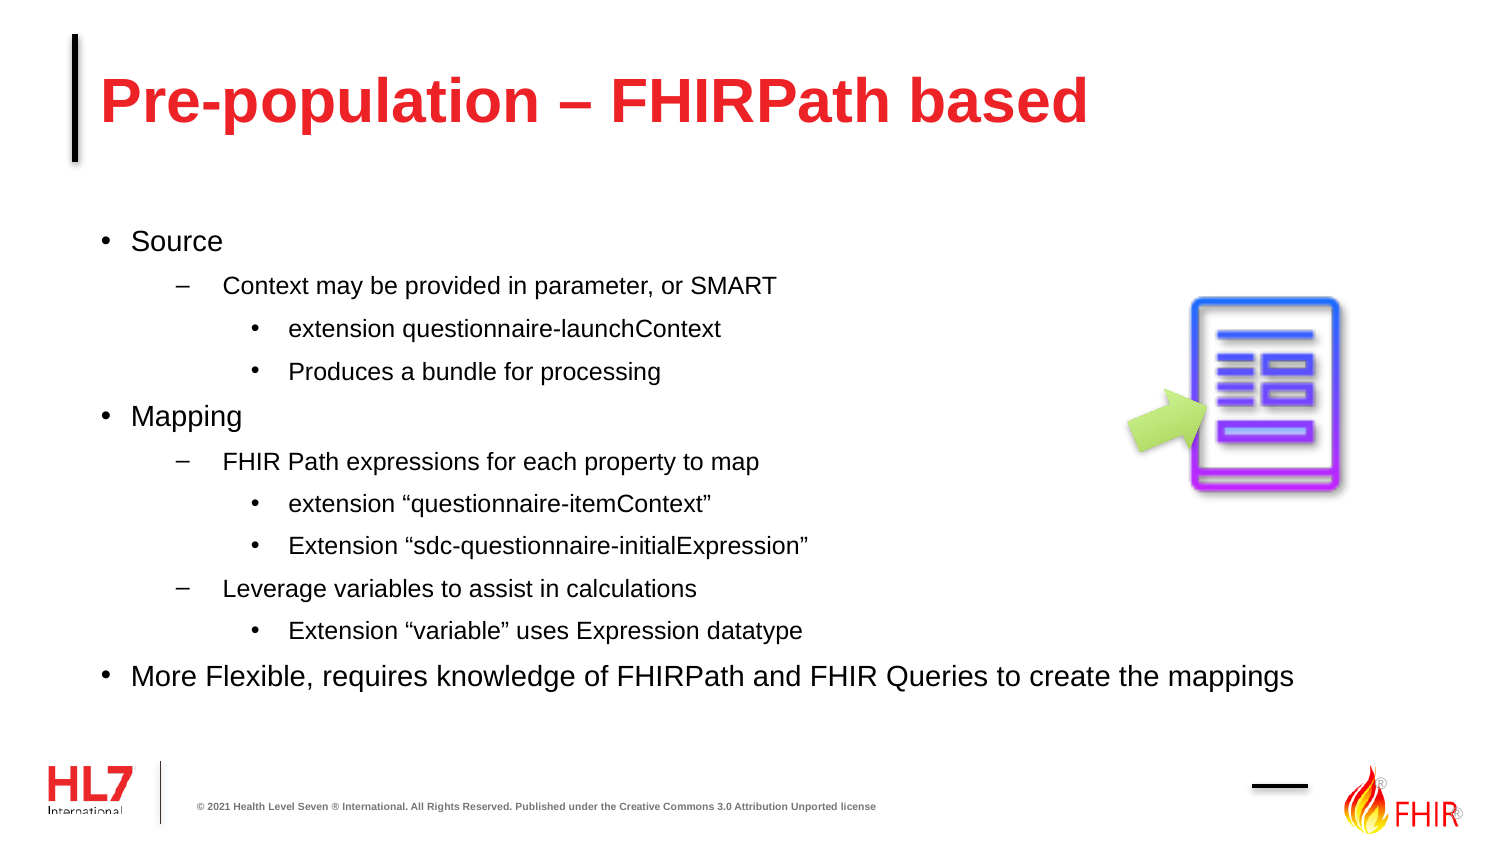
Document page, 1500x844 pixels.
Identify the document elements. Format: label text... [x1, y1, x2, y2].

list Source Context may be provided in parameter, or SMART extension questionnaire-launchContext Produces a bundle for processing Mapping FHIR Path expressions for each property to map extension “questionnaire-itemContext” Extension “sdc-questionnaire-initialExpression” Leverage variables to assist in calculations Extension “variable” uses Expression datatype More Flexible, requires knowledge of FHIRPath and FHIR Queries to create the mappings [100, 222, 1451, 731]
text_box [1130, 286, 1385, 504]
title Pre-population – FHIRPath based [100, 33, 1451, 163]
picture [1339, 760, 1463, 837]
footer © 2021 Health Level Seven ® International. All Rights Reserved. Published under the Creative Commons 3.0 Attribution Unported license [196, 786, 941, 813]
